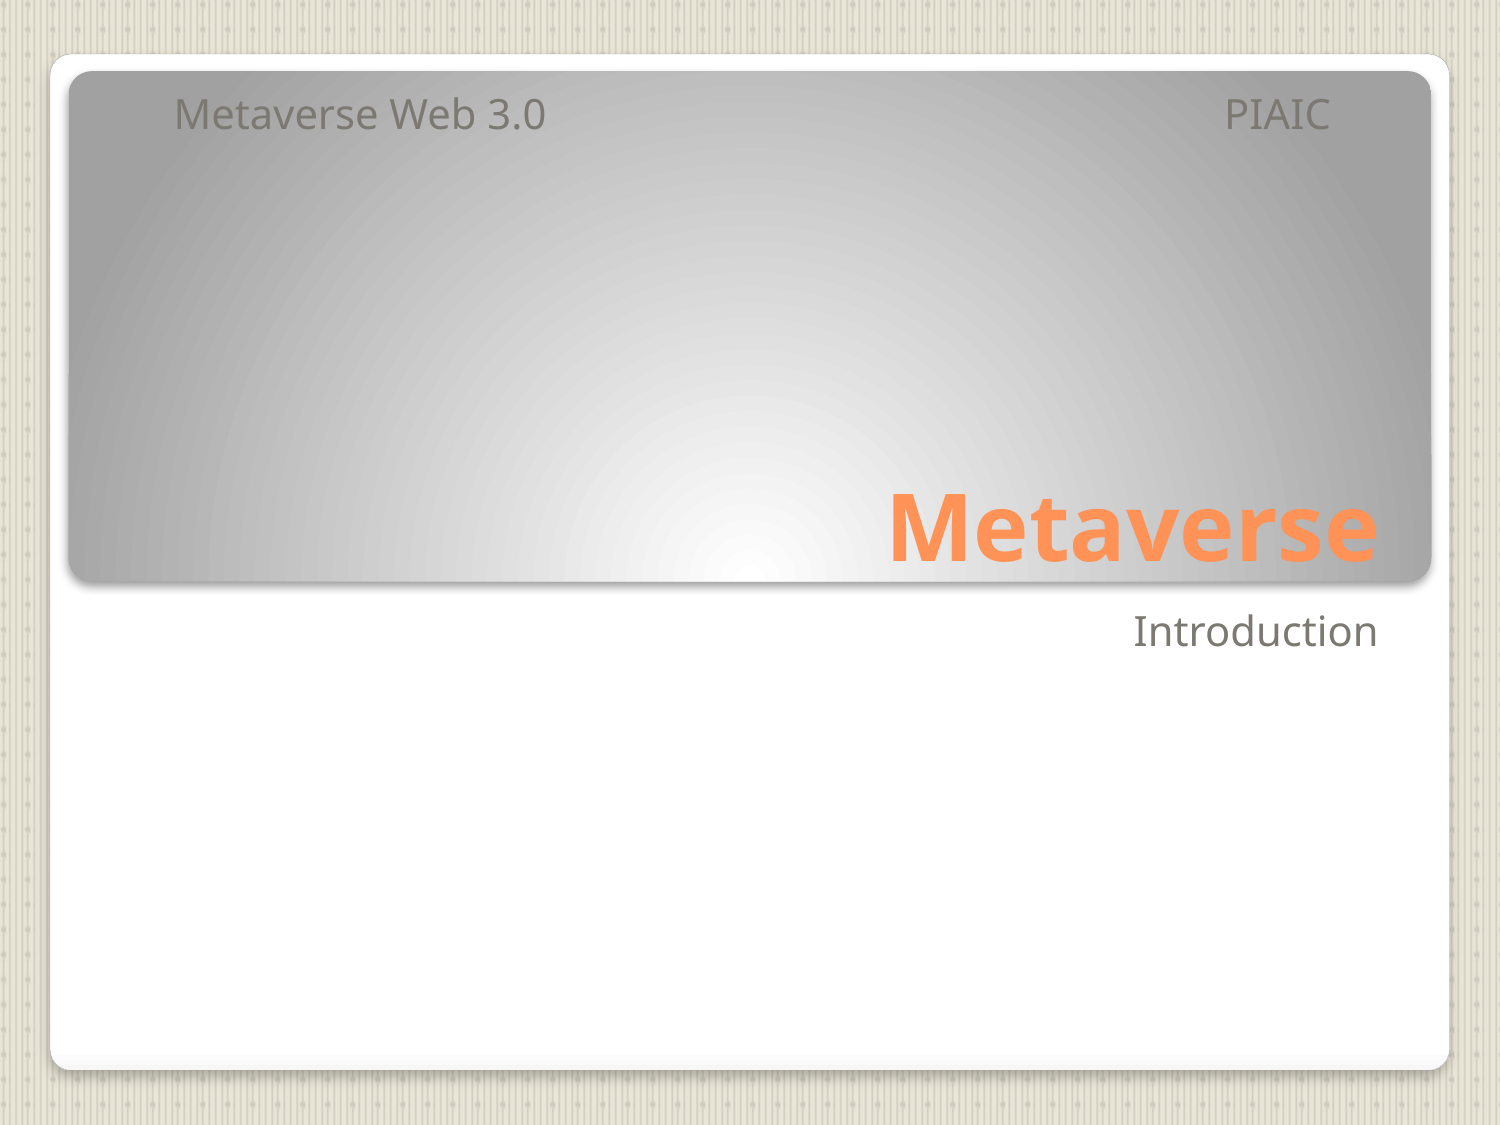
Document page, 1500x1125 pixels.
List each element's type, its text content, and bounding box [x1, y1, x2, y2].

subtitle Introduction [118, 604, 1394, 755]
title Metaverse [112, 287, 1388, 588]
